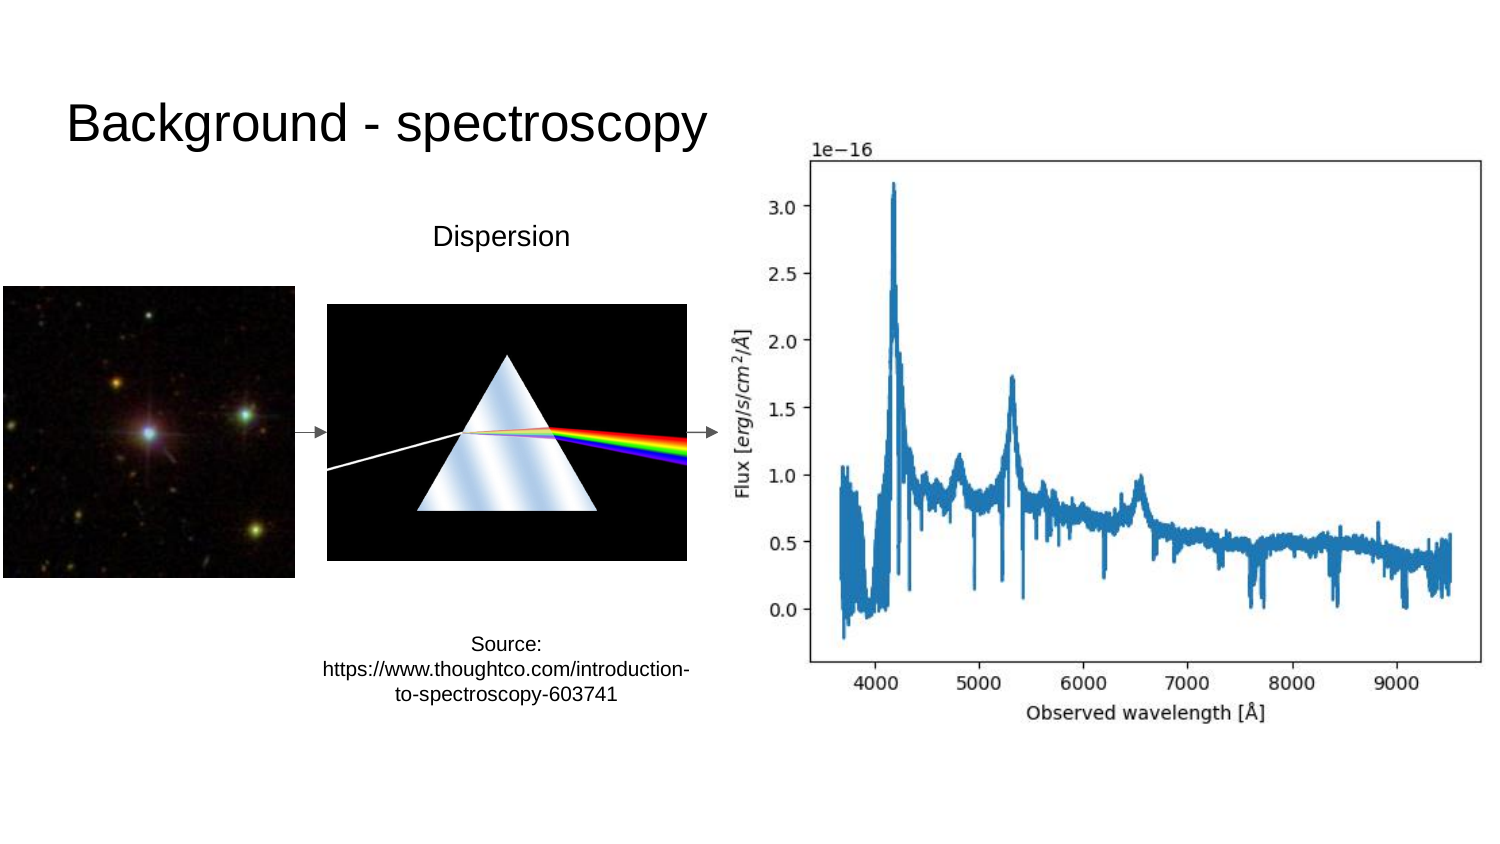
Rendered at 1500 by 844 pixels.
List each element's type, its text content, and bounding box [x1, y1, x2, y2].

text_box Source: https://www.thoughtco.com/introduction-to-spectroscopy-603741 [301, 615, 712, 721]
text_box Dispersion [417, 202, 596, 268]
picture [718, 128, 1495, 736]
picture [326, 303, 687, 561]
title Background - spectroscopy [51, 72, 1449, 167]
picture [3, 286, 295, 579]
